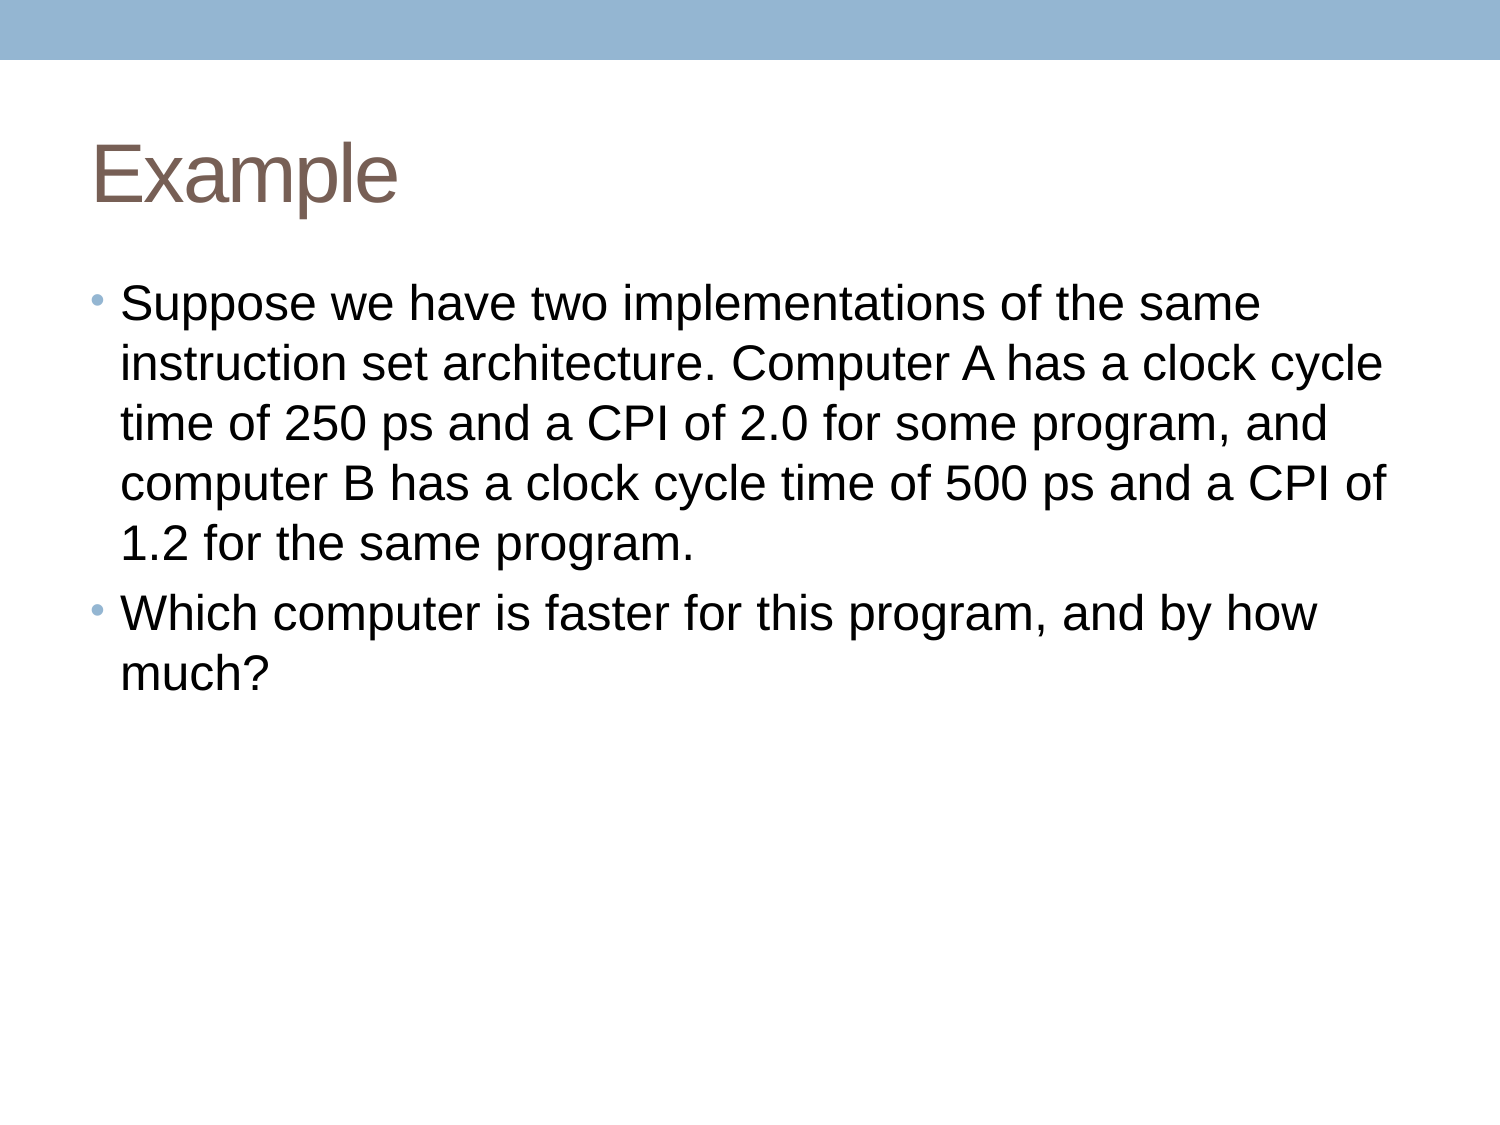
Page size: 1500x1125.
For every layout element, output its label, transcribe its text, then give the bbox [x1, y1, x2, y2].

title Example [75, 87, 1425, 250]
list Suppose we have two implementations of the same instruction set architecture. Computer A has a clock cycle time of 250 ps and a CPI of 2.0 for some program, and computer B has a clock cycle time of 500 ps and a CPI of 1.2 for the same program. Which computer is faster for this program, and by how much? [75, 262, 1425, 1063]
